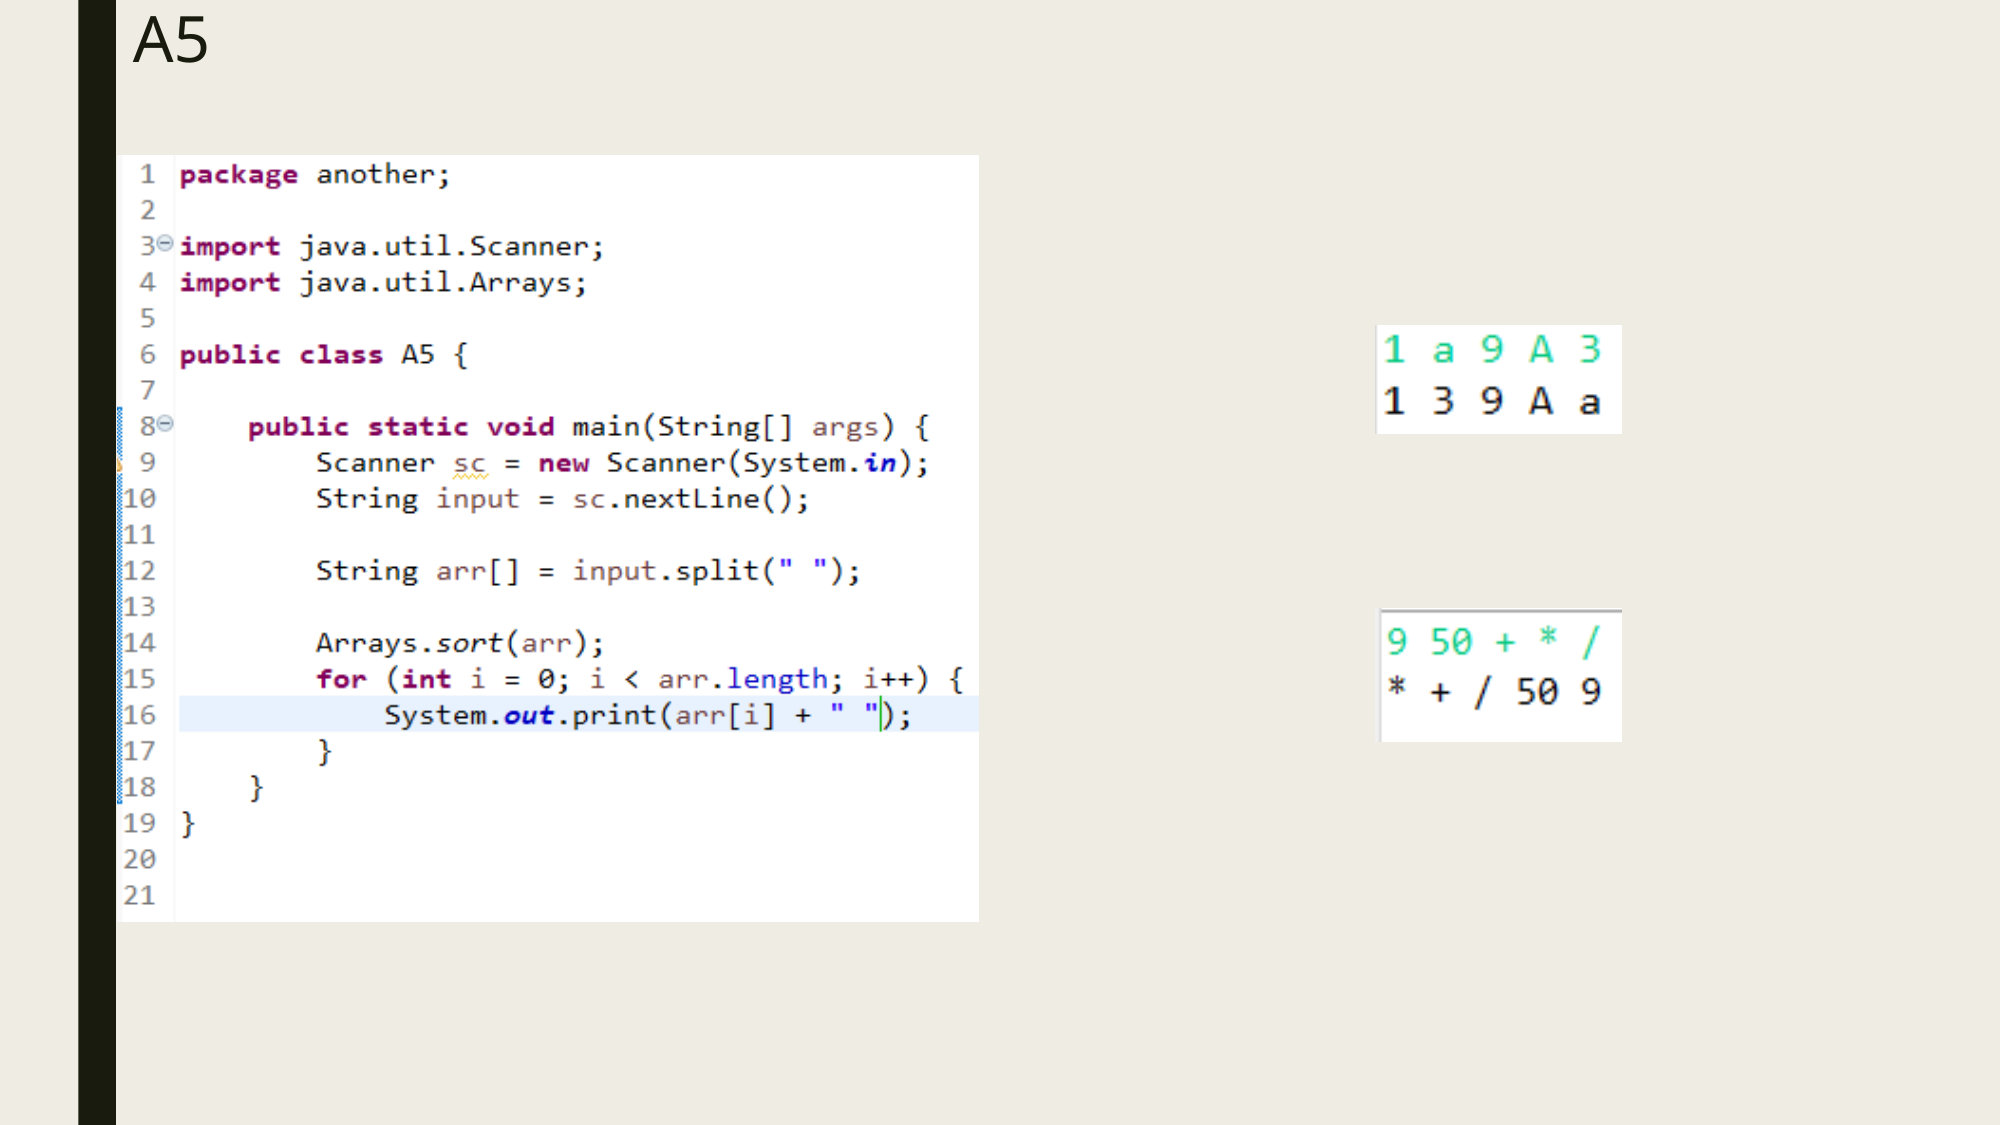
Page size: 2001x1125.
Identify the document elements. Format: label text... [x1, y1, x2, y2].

title A5 [117, 0, 1693, 84]
picture [117, 155, 979, 922]
picture [1375, 325, 1622, 434]
picture [1375, 608, 1622, 742]
